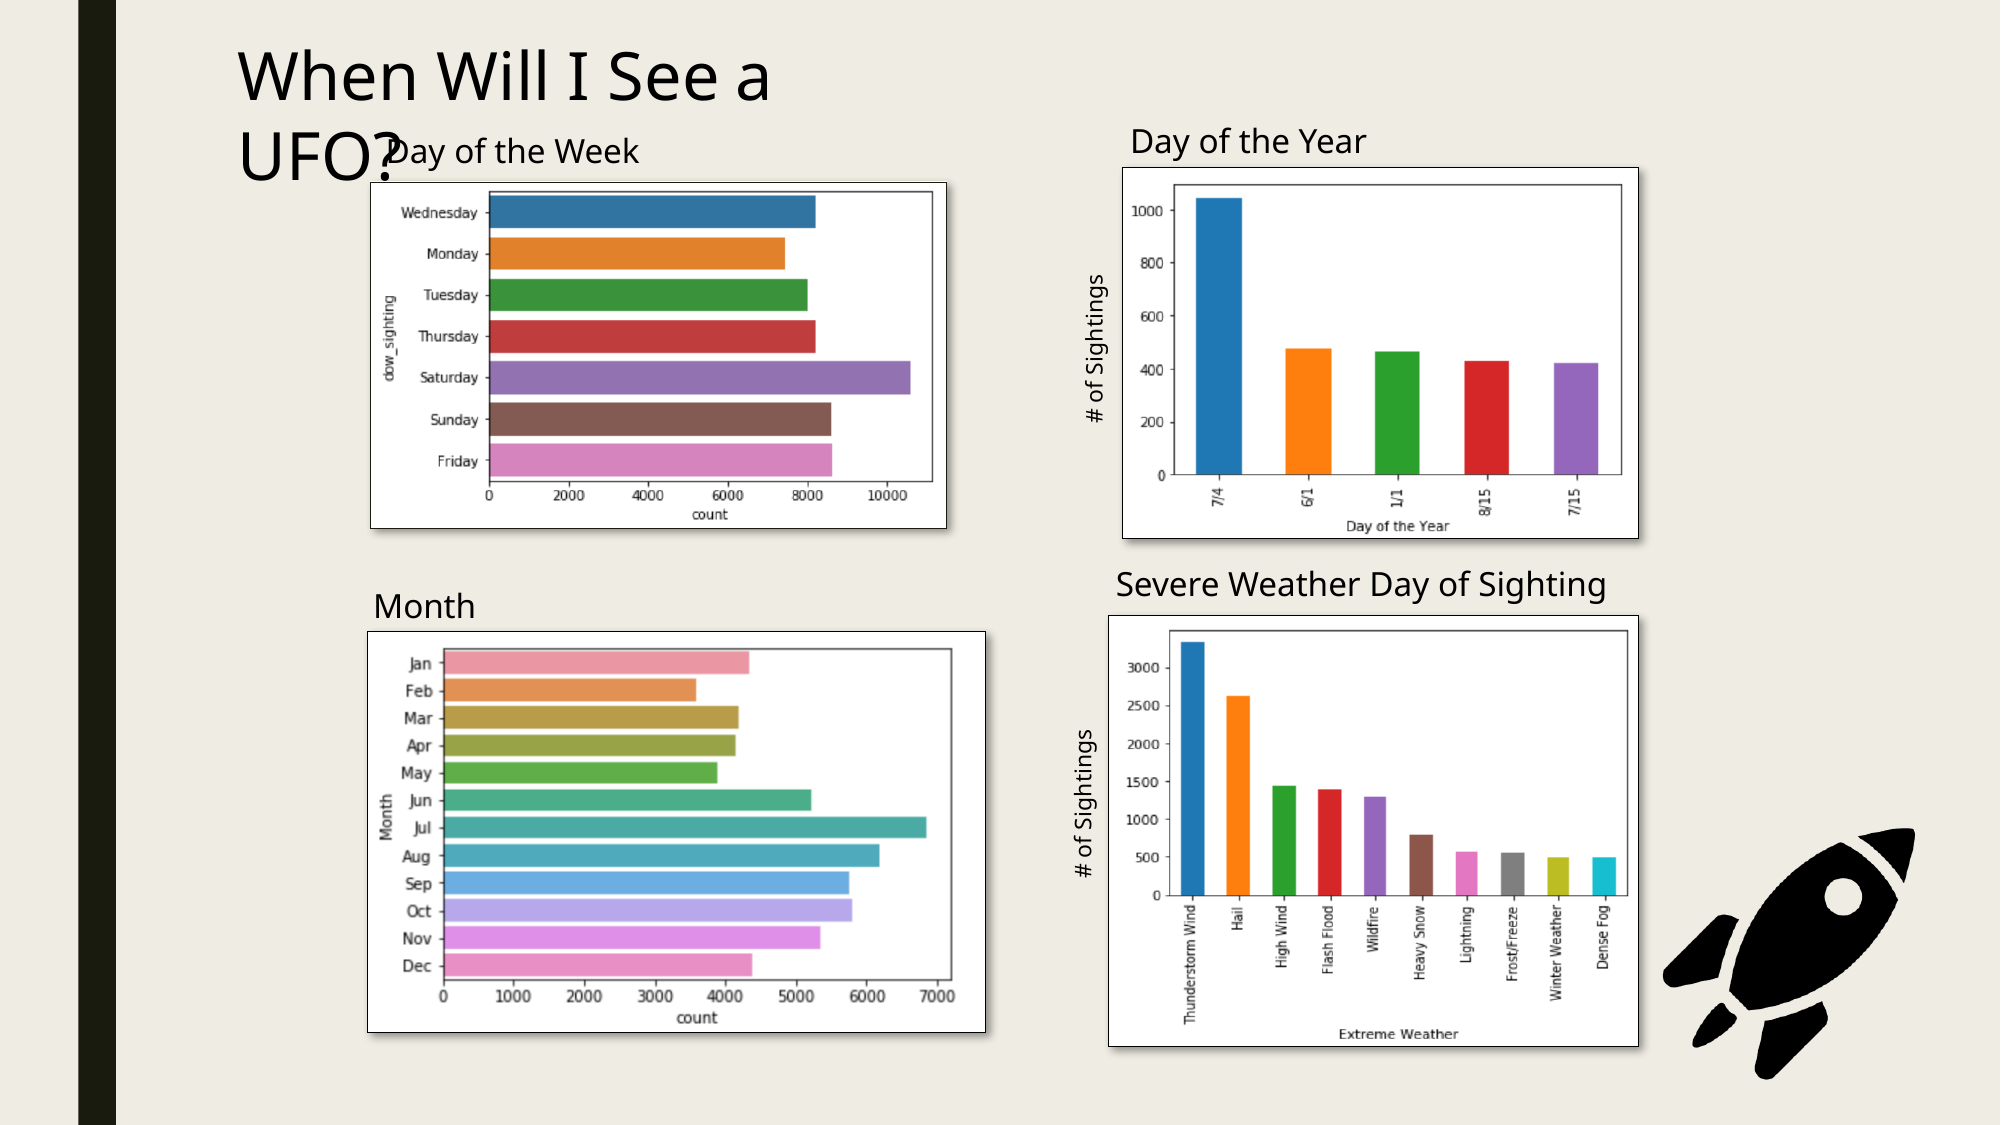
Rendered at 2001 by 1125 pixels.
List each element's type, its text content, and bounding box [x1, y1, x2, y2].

text_box # of Sightings [1061, 585, 1104, 894]
text_box Month [358, 577, 671, 633]
text_box Day of the Year [1115, 112, 1428, 168]
picture [367, 631, 986, 1033]
picture [1108, 615, 1939, 1104]
picture [1122, 167, 1639, 539]
picture [370, 181, 947, 529]
text_box When Will I See a UFO? [222, 26, 909, 202]
text_box Severe Weather Day of Sighting [1101, 555, 1653, 611]
text_box # of Sightings [1072, 130, 1115, 439]
